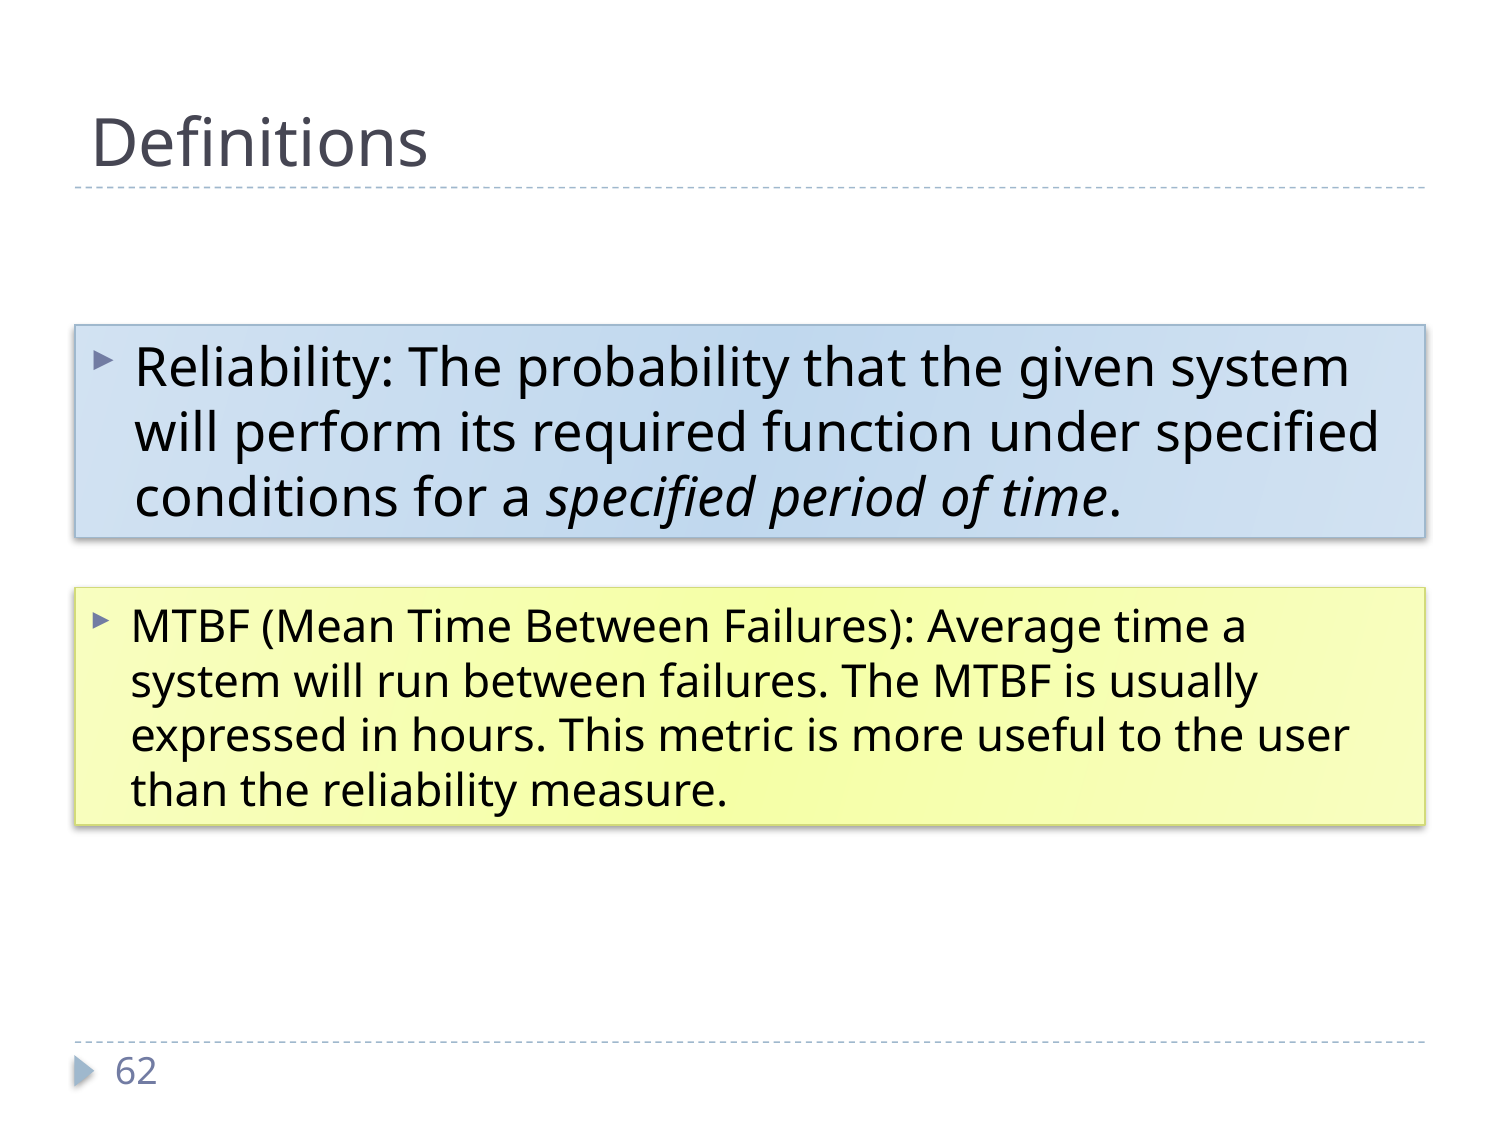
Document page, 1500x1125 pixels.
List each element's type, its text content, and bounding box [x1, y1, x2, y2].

slide_number 62 [99, 1042, 450, 1103]
title Definitions [74, 24, 1426, 188]
list Reliability: The probability that the given system will perform its required function under specified conditions for a specified period of time. [74, 324, 1426, 538]
text_box MTBF (Mean Time Between Failures): Average time a system will run between failures. The MTBF is usually expressed in hours. This metric is more useful to the user than the reliability measure. [74, 587, 1426, 826]
